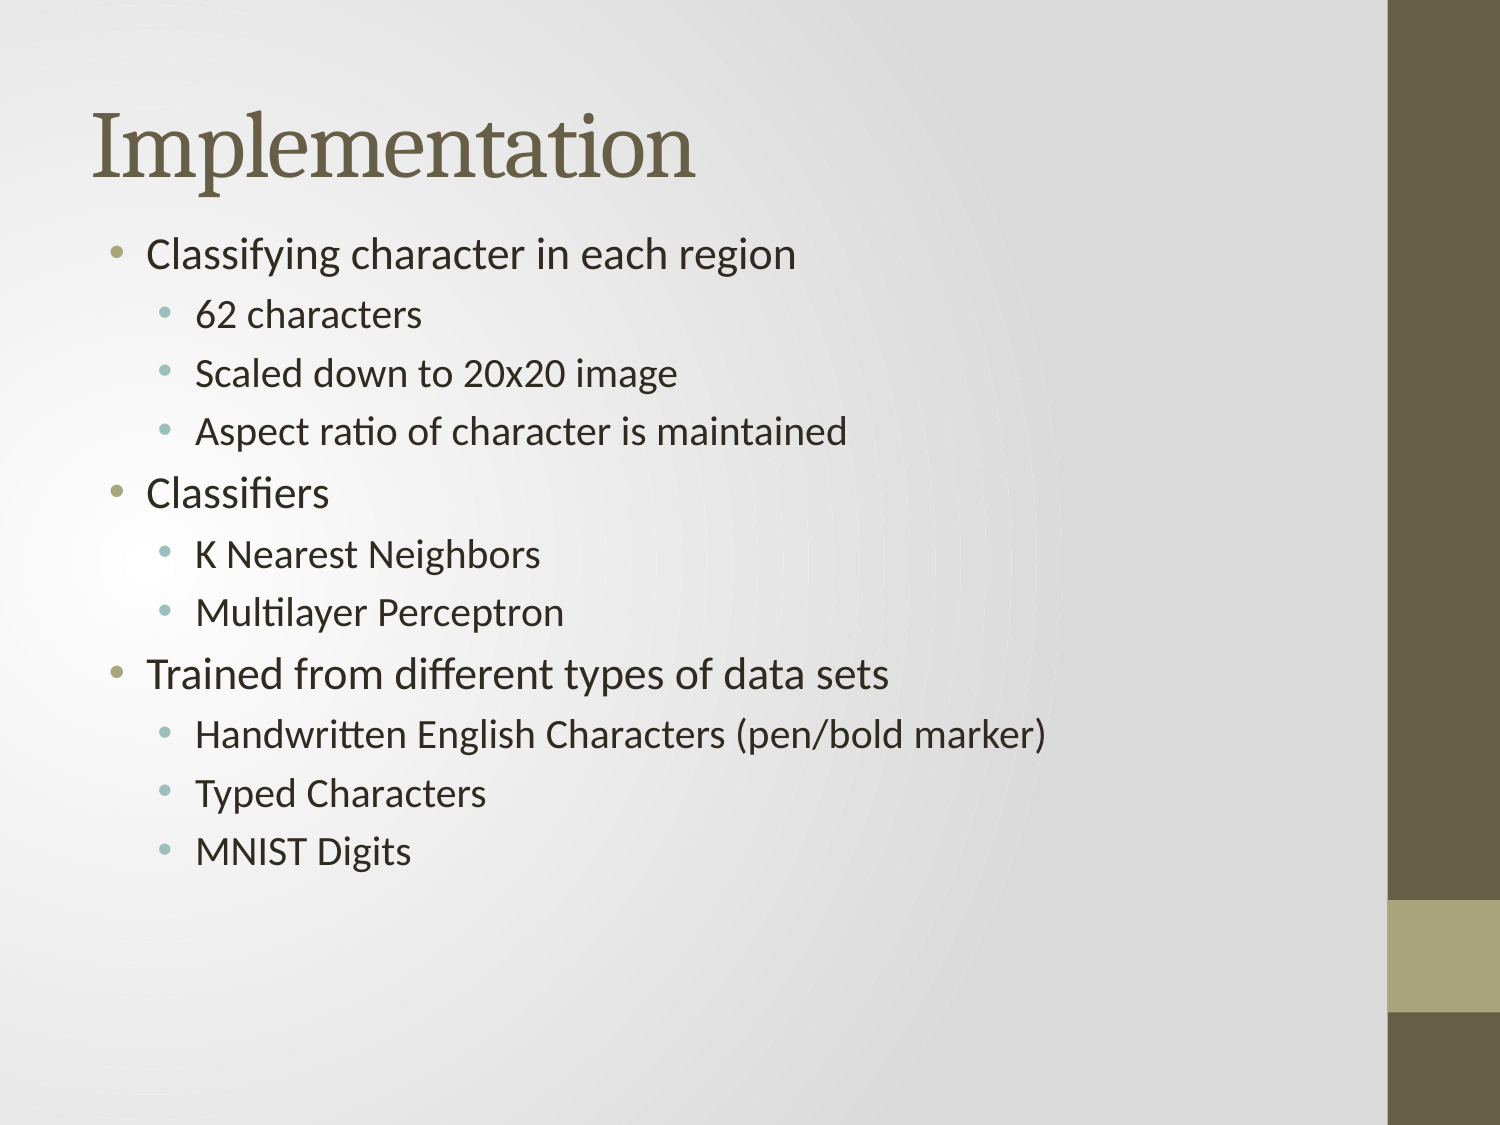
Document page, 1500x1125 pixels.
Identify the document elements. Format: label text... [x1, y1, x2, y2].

title Implementation [75, 45, 1325, 216]
list Classifying character in each region 62 characters Scaled down to 20x20 image Aspect ratio of character is maintained Classifiers K Nearest Neighbors Multilayer Perceptron Trained from different types of data sets Handwritten English Characters (pen/bold marker) Typed Characters MNIST Digits [75, 216, 1325, 1004]
